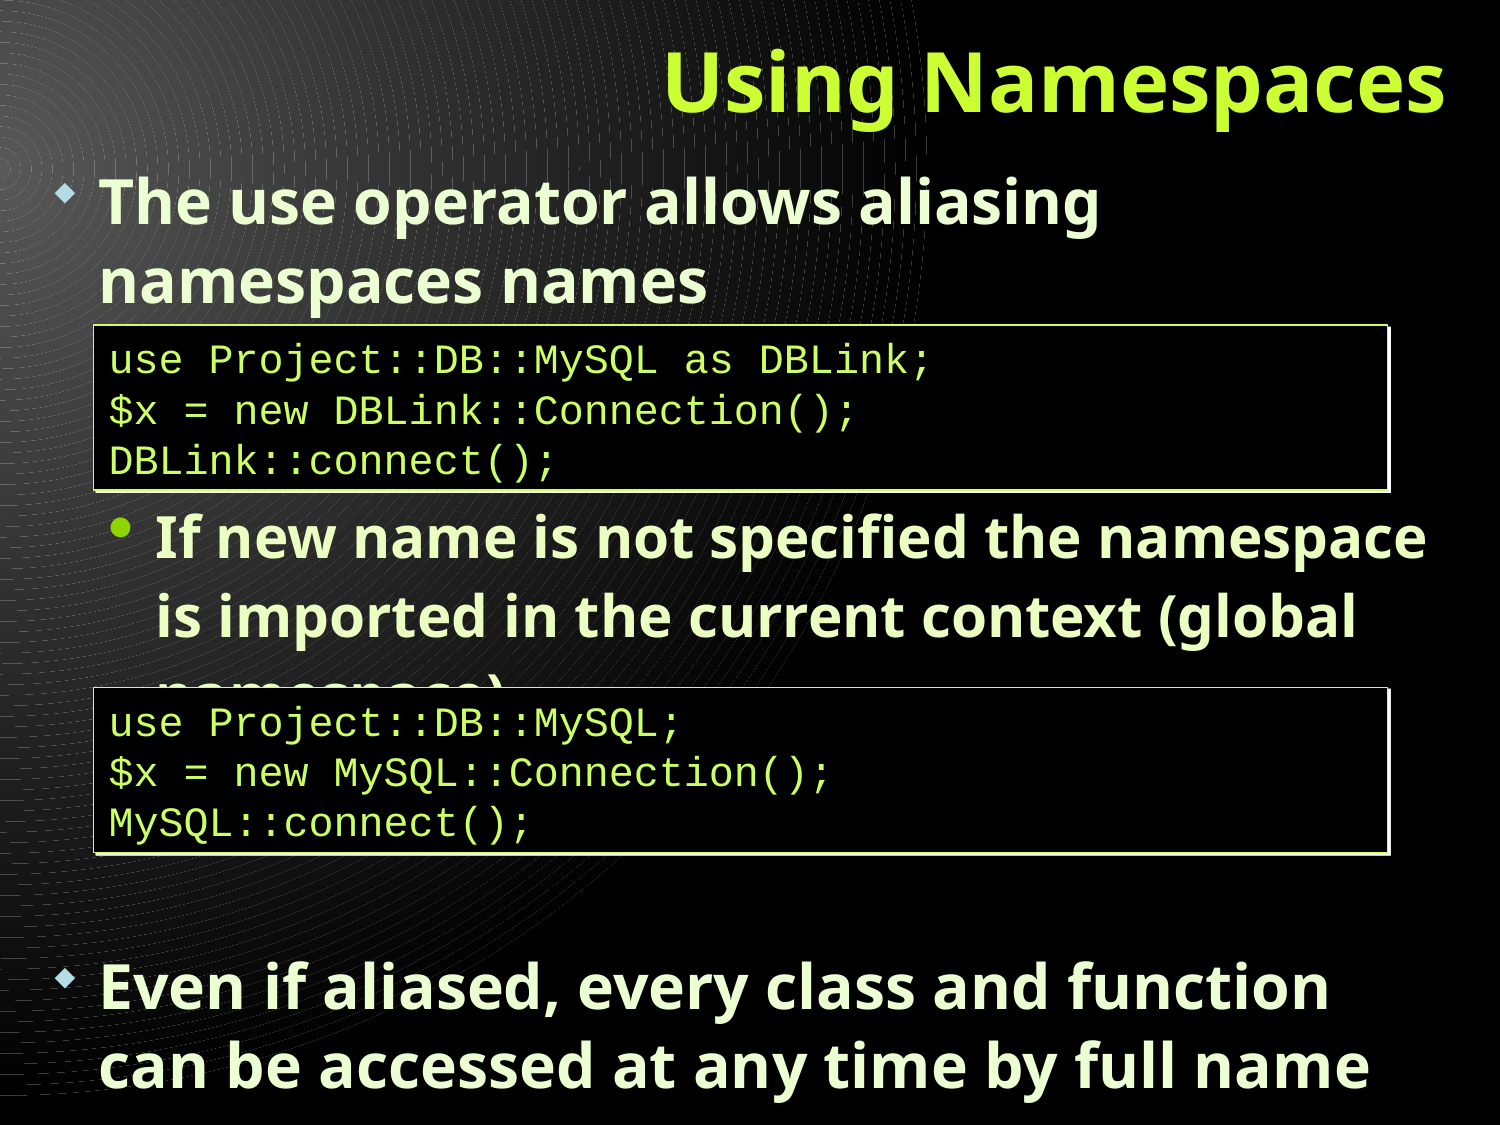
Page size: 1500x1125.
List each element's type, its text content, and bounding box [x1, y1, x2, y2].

text_box use Project::DB::MySQL as DBLink; $x = new DBLink::Connection(); DBLink::connect(); [93, 324, 1388, 490]
text_box use Project::DB::MySQL; $x = new MySQL::Connection(); MySQL::connect(); [93, 687, 1388, 853]
list The use operator allows aliasing namespaces names If new name is not specified the namespace is imported in the current context (global namespace) Even if aliased, every class and function can be accessed at any time by full name [37, 149, 1463, 1075]
title Using Namespaces [300, 12, 1463, 149]
